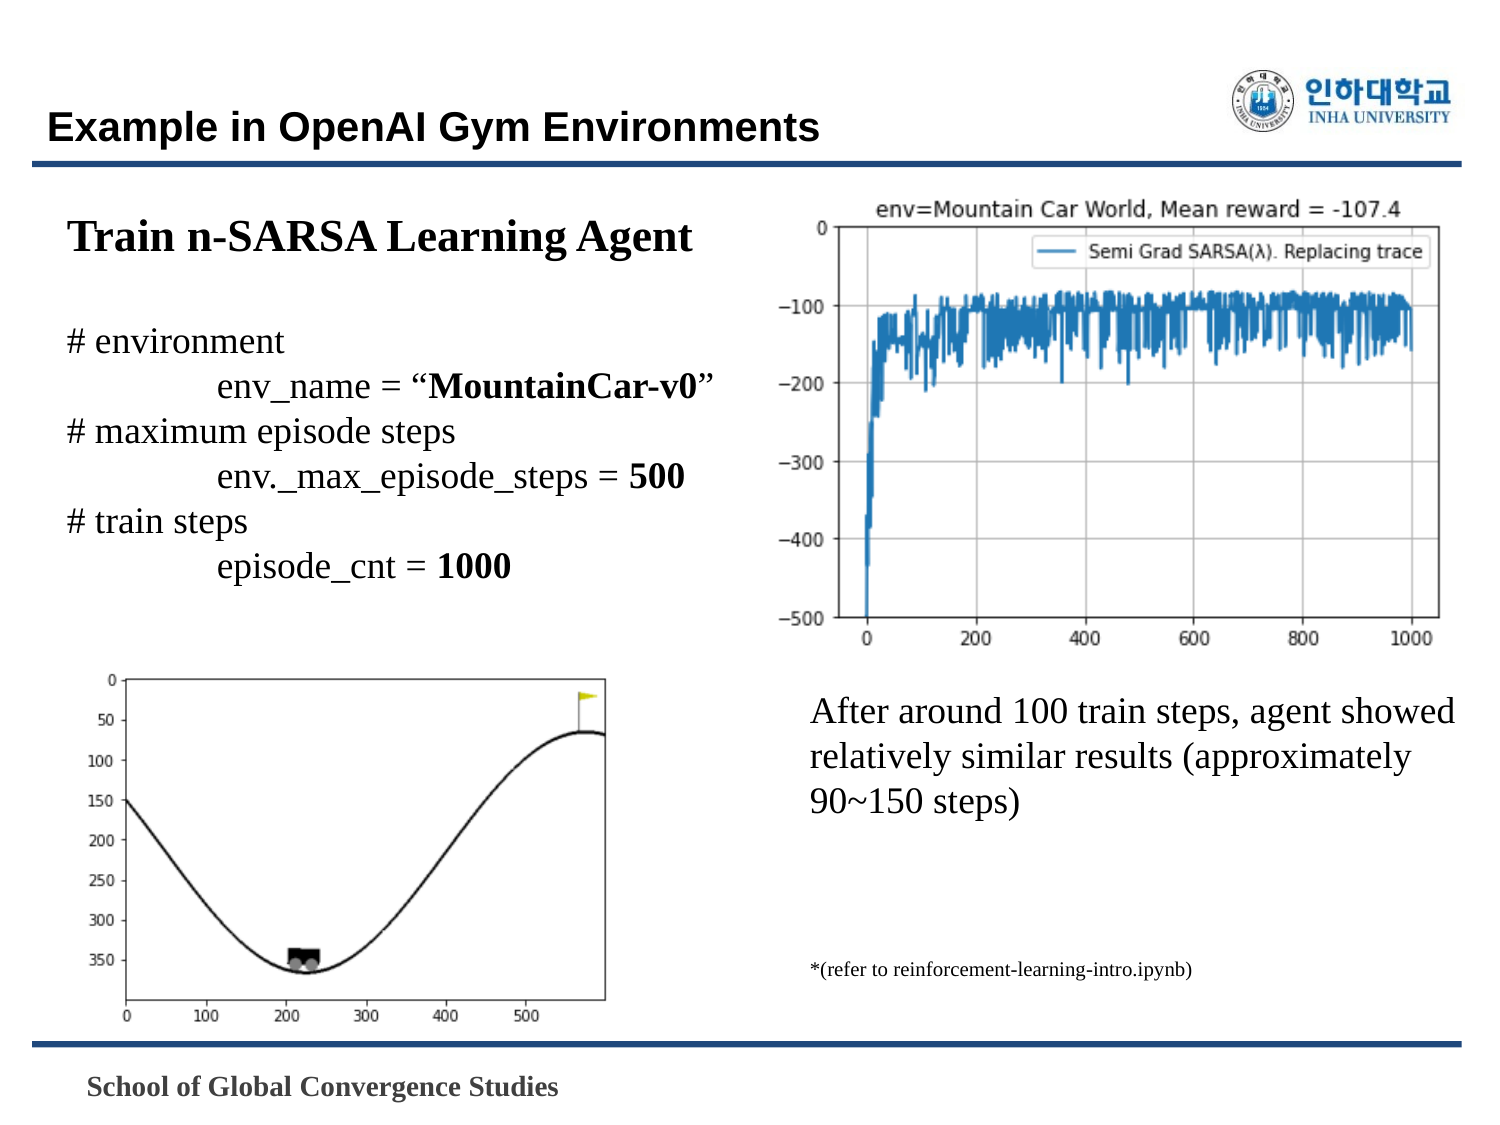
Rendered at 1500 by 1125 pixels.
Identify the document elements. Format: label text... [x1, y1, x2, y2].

picture [1226, 67, 1465, 135]
text_box Train n-SARSA Learning Agent # environment env_name = “MountainCar-v0” # maximum episode steps env._max_episode_steps = 500 # train steps episode_cnt = 1000 [52, 198, 738, 763]
text_box Example in OpenAI Gym Environments [46, 99, 1238, 151]
picture [764, 187, 1451, 661]
text_box School of Global Convergence Studies [84, 1068, 562, 1110]
text_box After around 100 train steps, agent showed relatively similar results (approximately 90~150 steps) *(refer to reinforcement-learning-intro.ipynb) [795, 678, 1495, 966]
picture [76, 664, 616, 1036]
